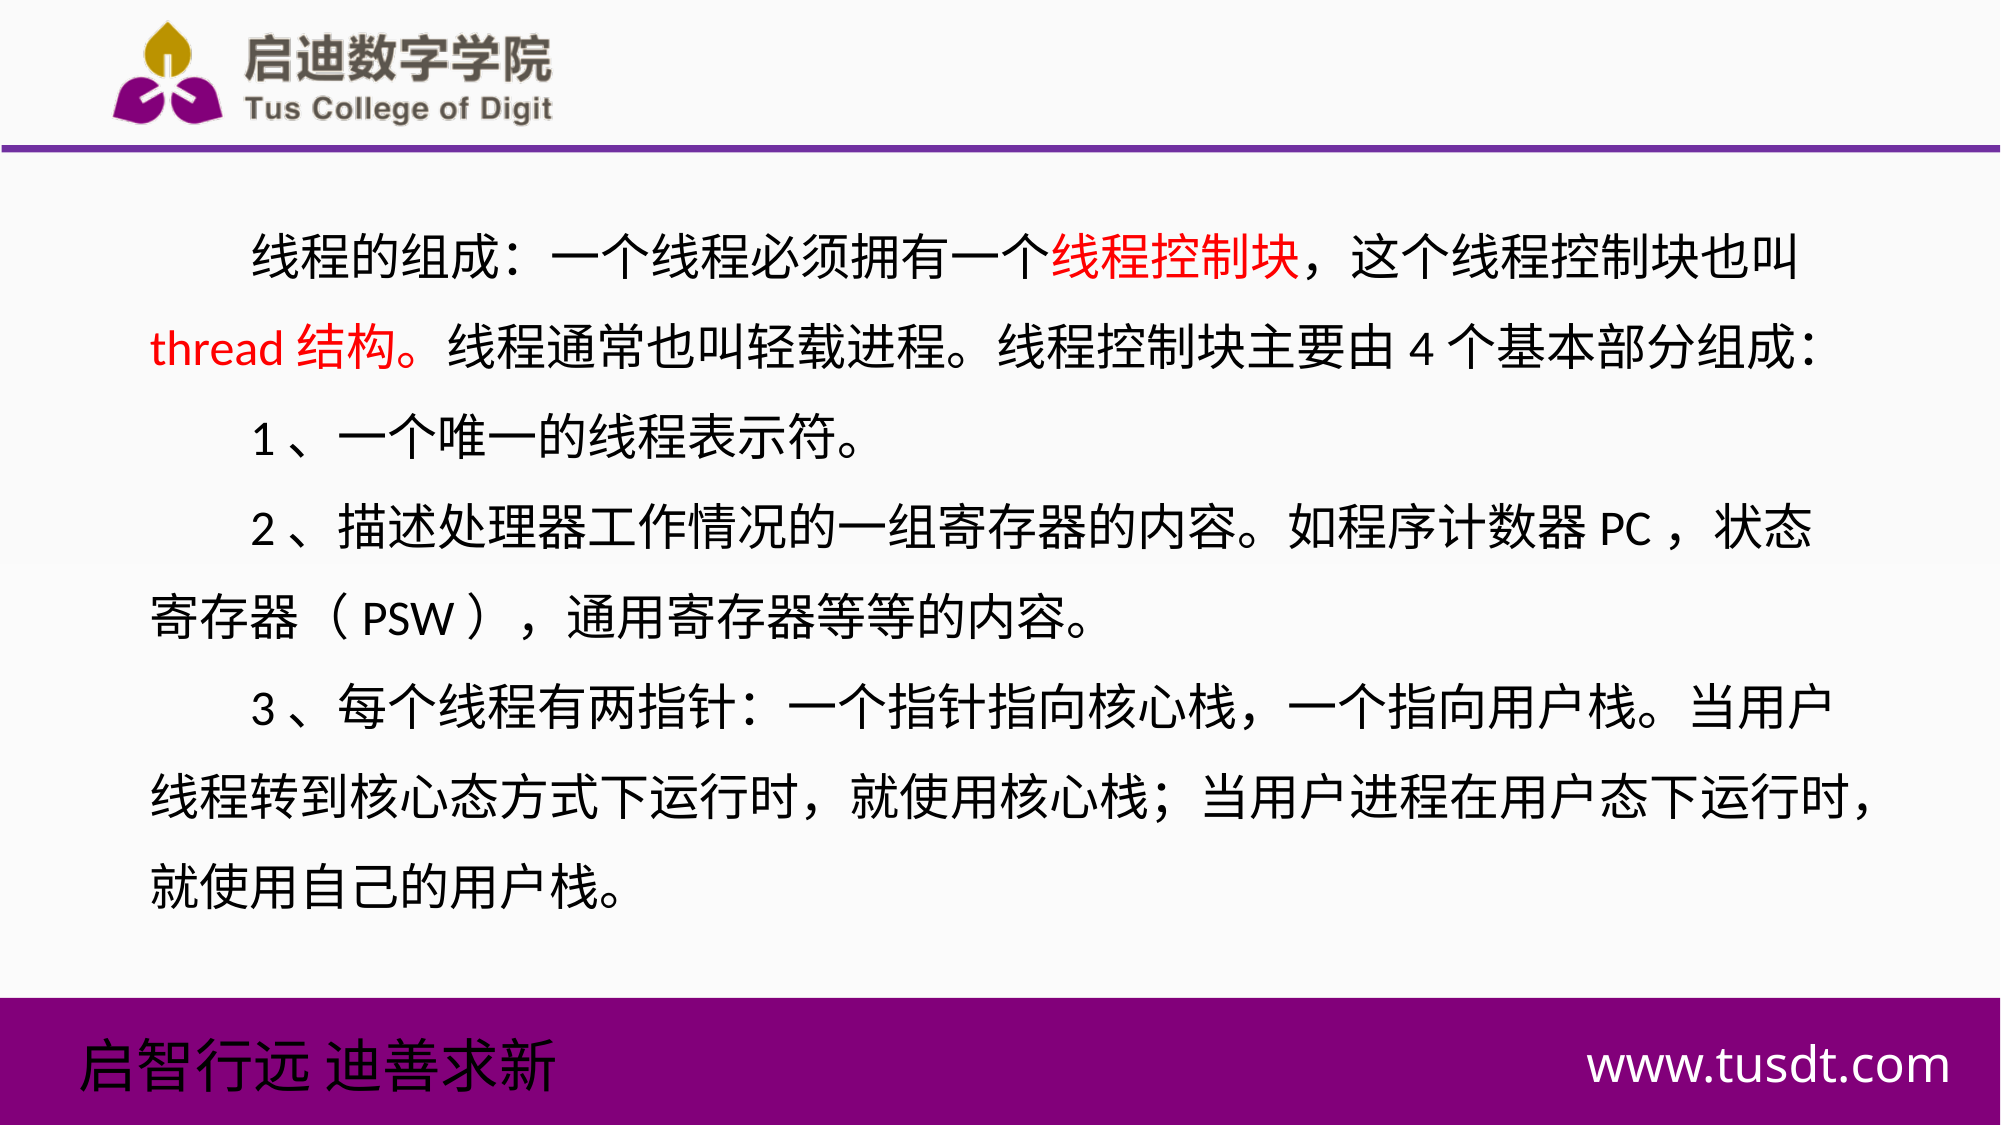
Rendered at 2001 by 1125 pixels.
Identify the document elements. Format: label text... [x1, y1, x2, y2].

picture [106, 11, 562, 134]
text_box 线程的组成：一个线程必须拥有一个线程控制块，这个线程控制块也叫thread结构。线程通常也叫轻载进程。线程控制块主要由4个基本部分组成： 1、一个唯一的线程表示符。 2、描述处理器工作情况的一组寄存器的内容。如程序计数器PC，状态寄存器（PSW），通用寄存器等等的内容。 3、每个线程有两指针：一个指针指向核心栈，一个指向用户栈。当用户线程转到核心态方式下运行时，就使用核心栈；当用户进程在用户态下运行时，就使用自己的用户栈。 [135, 187, 1877, 923]
